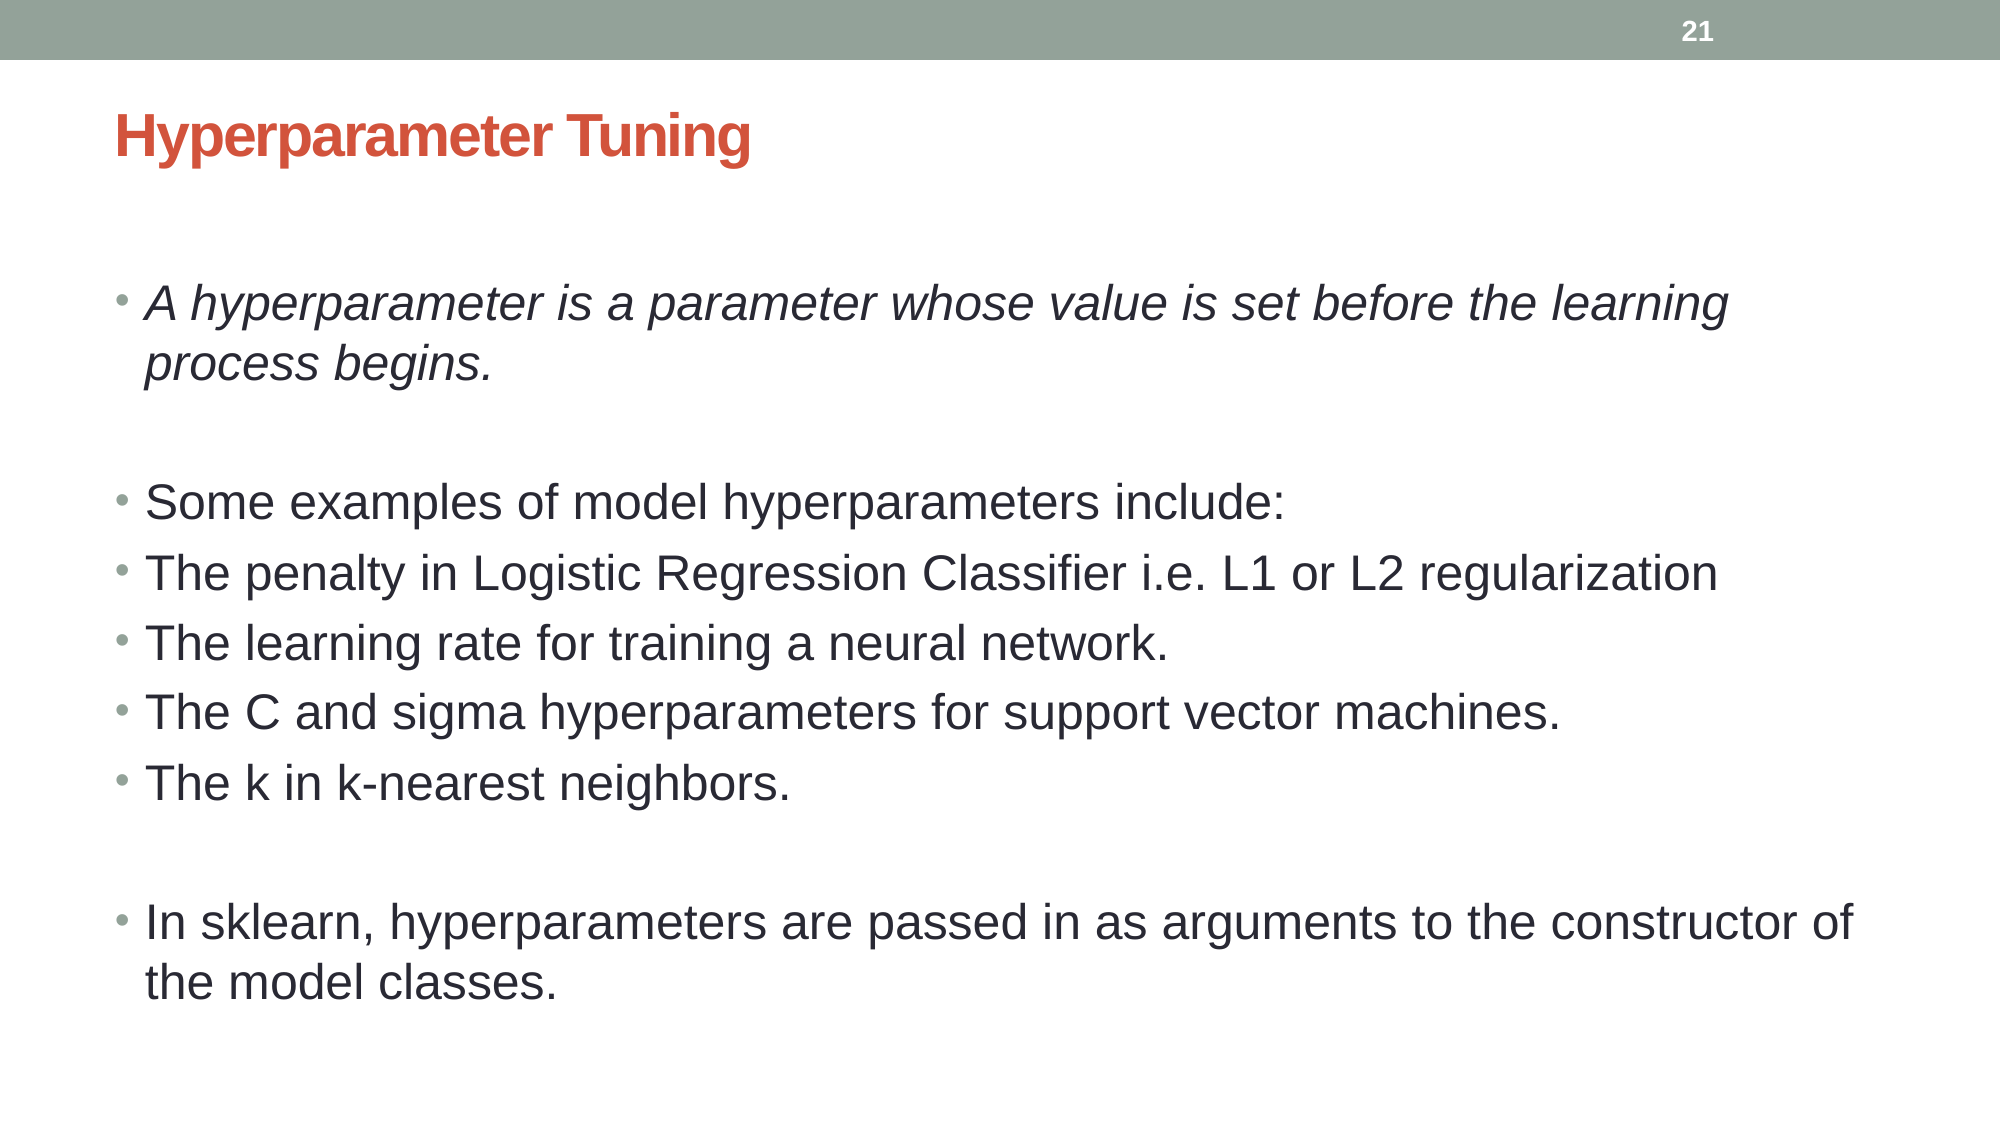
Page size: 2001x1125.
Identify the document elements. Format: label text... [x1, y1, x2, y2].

list A hyperparameter is a parameter whose value is set before the learning process begins. Some examples of model hyperparameters include: The penalty in Logistic Regression Classifier i.e. L1 or L2 regularization The learning rate for training a neural network. The C and sigma hyperparameters for support vector machines. The k in k-nearest neighbors. In sklearn, hyperparameters are passed in as arguments to the constructor of the model classes. [99, 262, 1900, 1063]
slide_number 21 [1666, 3, 1900, 57]
title Hyperparameter Tuning [99, 87, 1900, 250]
